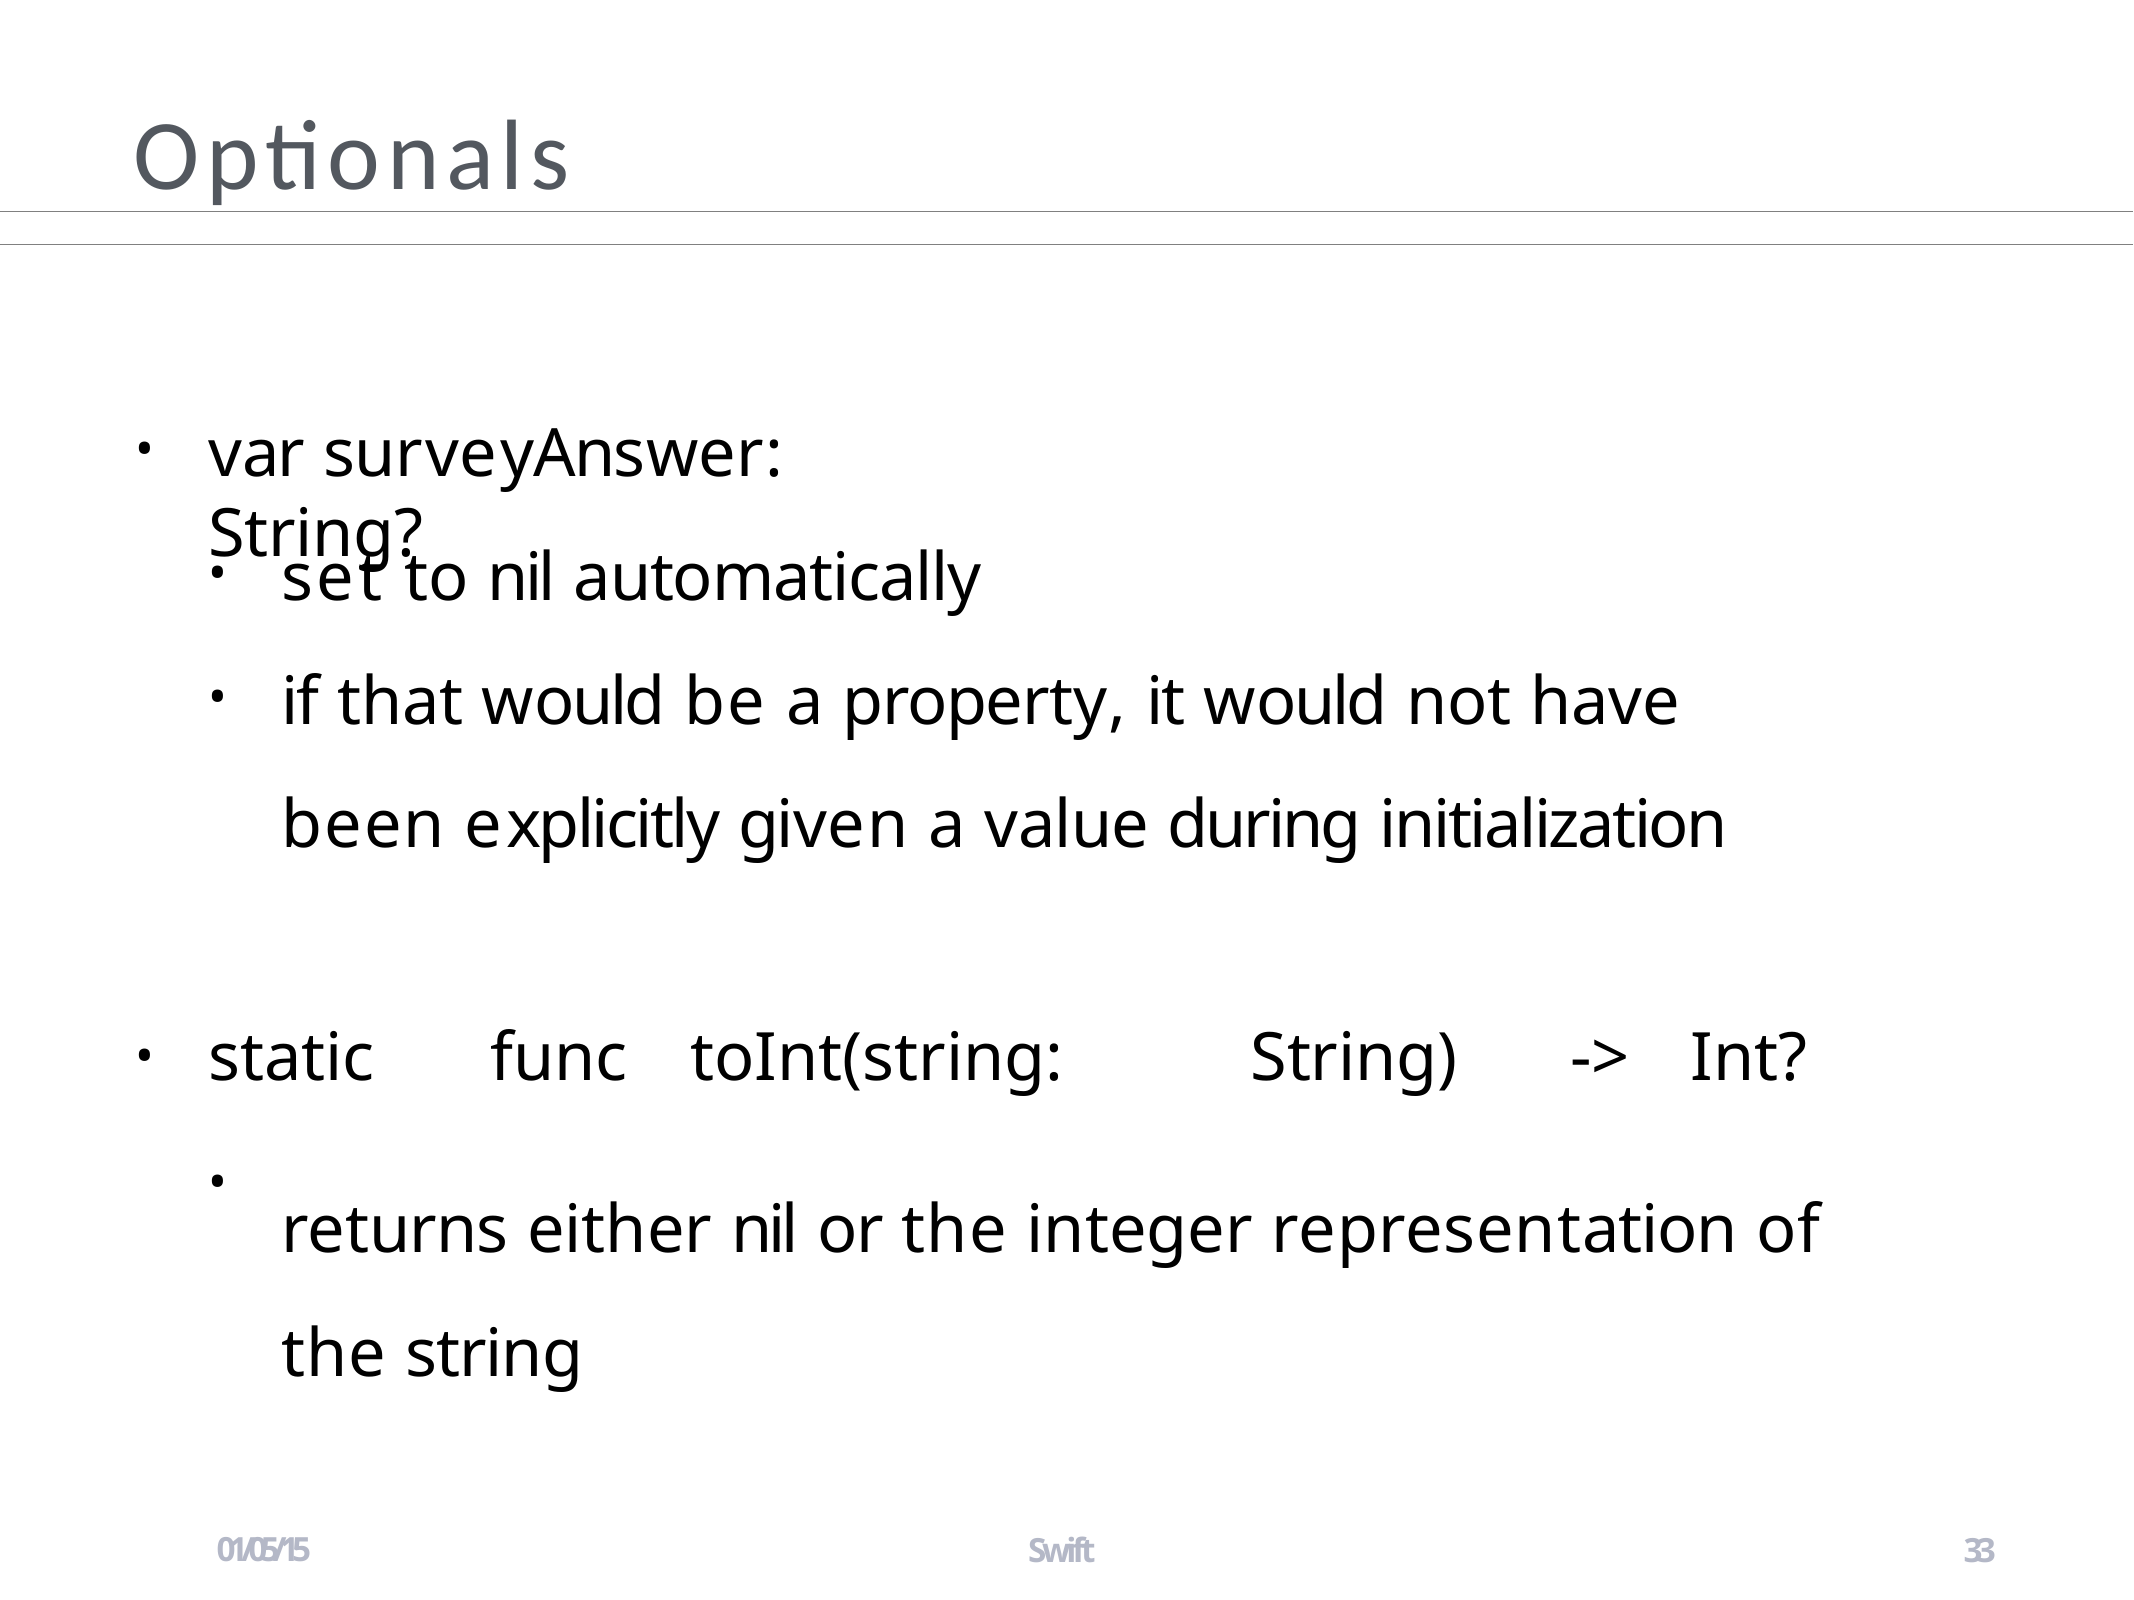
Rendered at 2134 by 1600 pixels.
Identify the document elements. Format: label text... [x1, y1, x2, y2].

text_box static func toInt(string: String) -> Int? [206, 1013, 1851, 1094]
text_box • [206, 664, 236, 725]
text_box • [206, 1149, 236, 1210]
footer Swift [1025, 1528, 1108, 1600]
text_box • [133, 1023, 168, 1084]
title Optionals [133, 89, 2000, 358]
text_box • [133, 416, 163, 477]
text_box set to nil automatically if that would be a property, it would not have been explicitly given a value during initialization [279, 533, 1772, 862]
text_box returns either nil or the integer representation of the string [279, 1141, 1828, 1390]
slide_number 33 [1959, 1528, 2004, 1600]
text_box var surveyAnswer: String? [206, 409, 986, 570]
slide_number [214, 1528, 355, 1600]
text_box • [206, 540, 236, 601]
